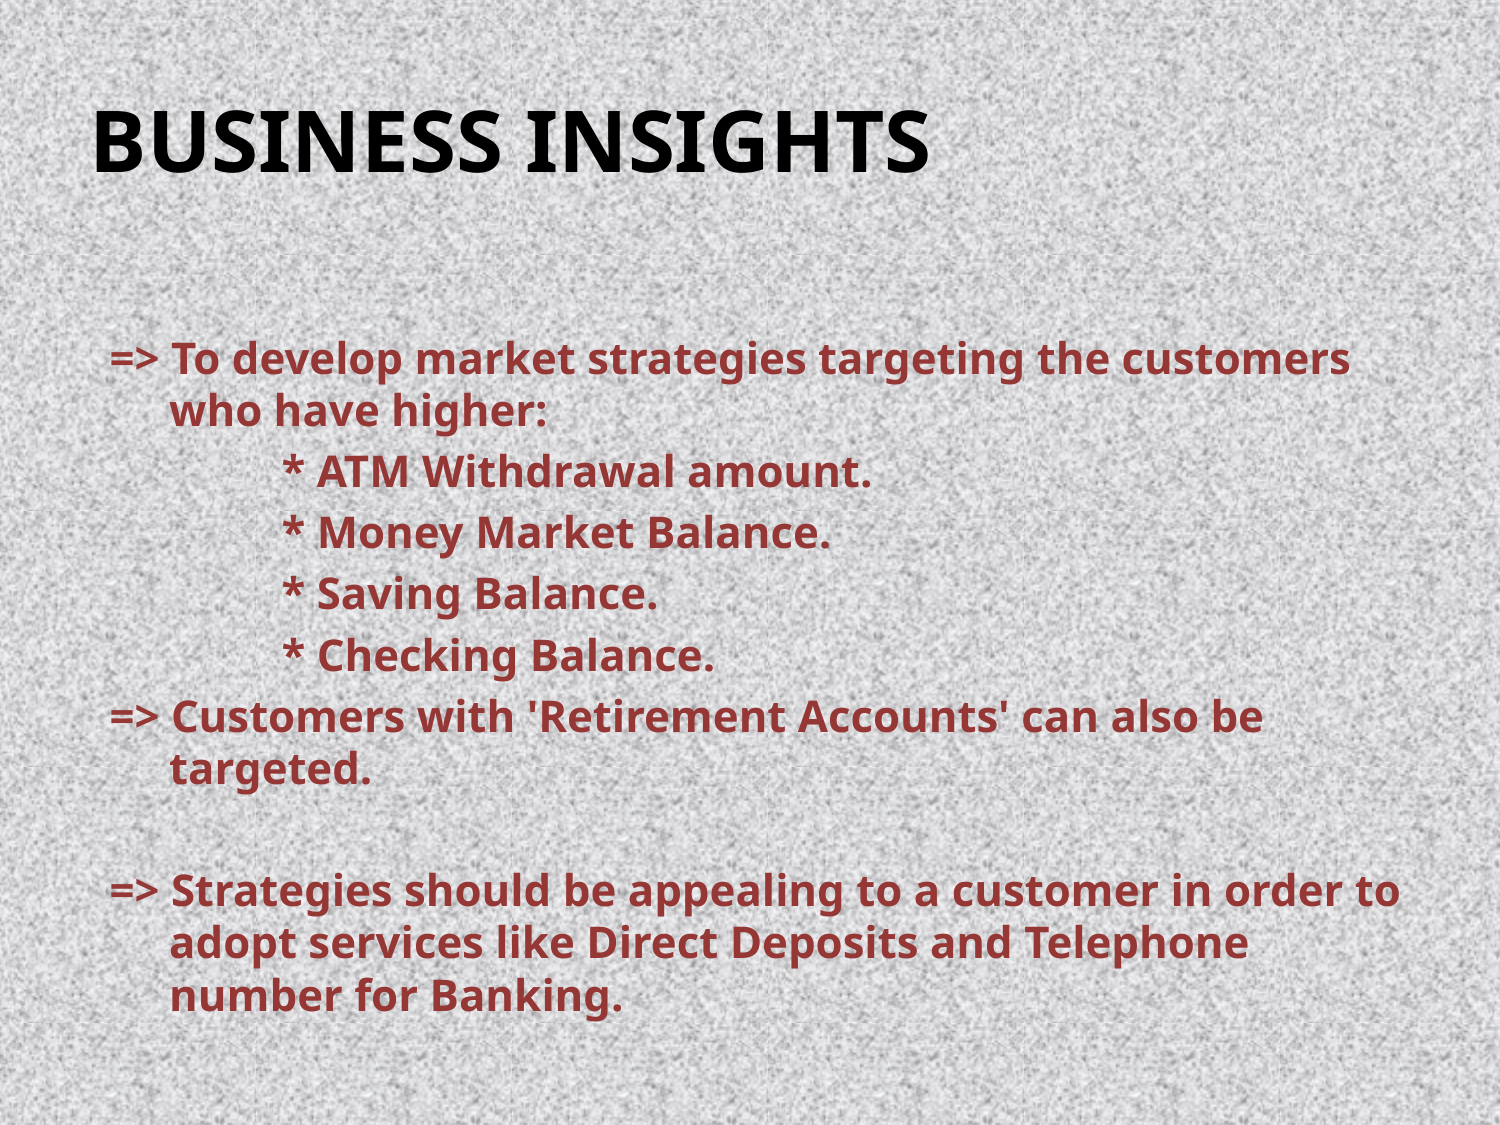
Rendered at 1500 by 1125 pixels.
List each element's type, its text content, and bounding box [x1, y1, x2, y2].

title BUSINESS INSIGHTS [75, 45, 1425, 233]
list => To develop market strategies targeting the customers who have higher: * ATM Withdrawal amount. * Money Market Balance. * Saving Balance. * Checking Balance. => Customers with 'Retirement Accounts' can also be targeted. => Strategies should be appealing to a customer in order to adopt services like Direct Deposits and Telephone number for Banking. [75, 262, 1425, 1035]
